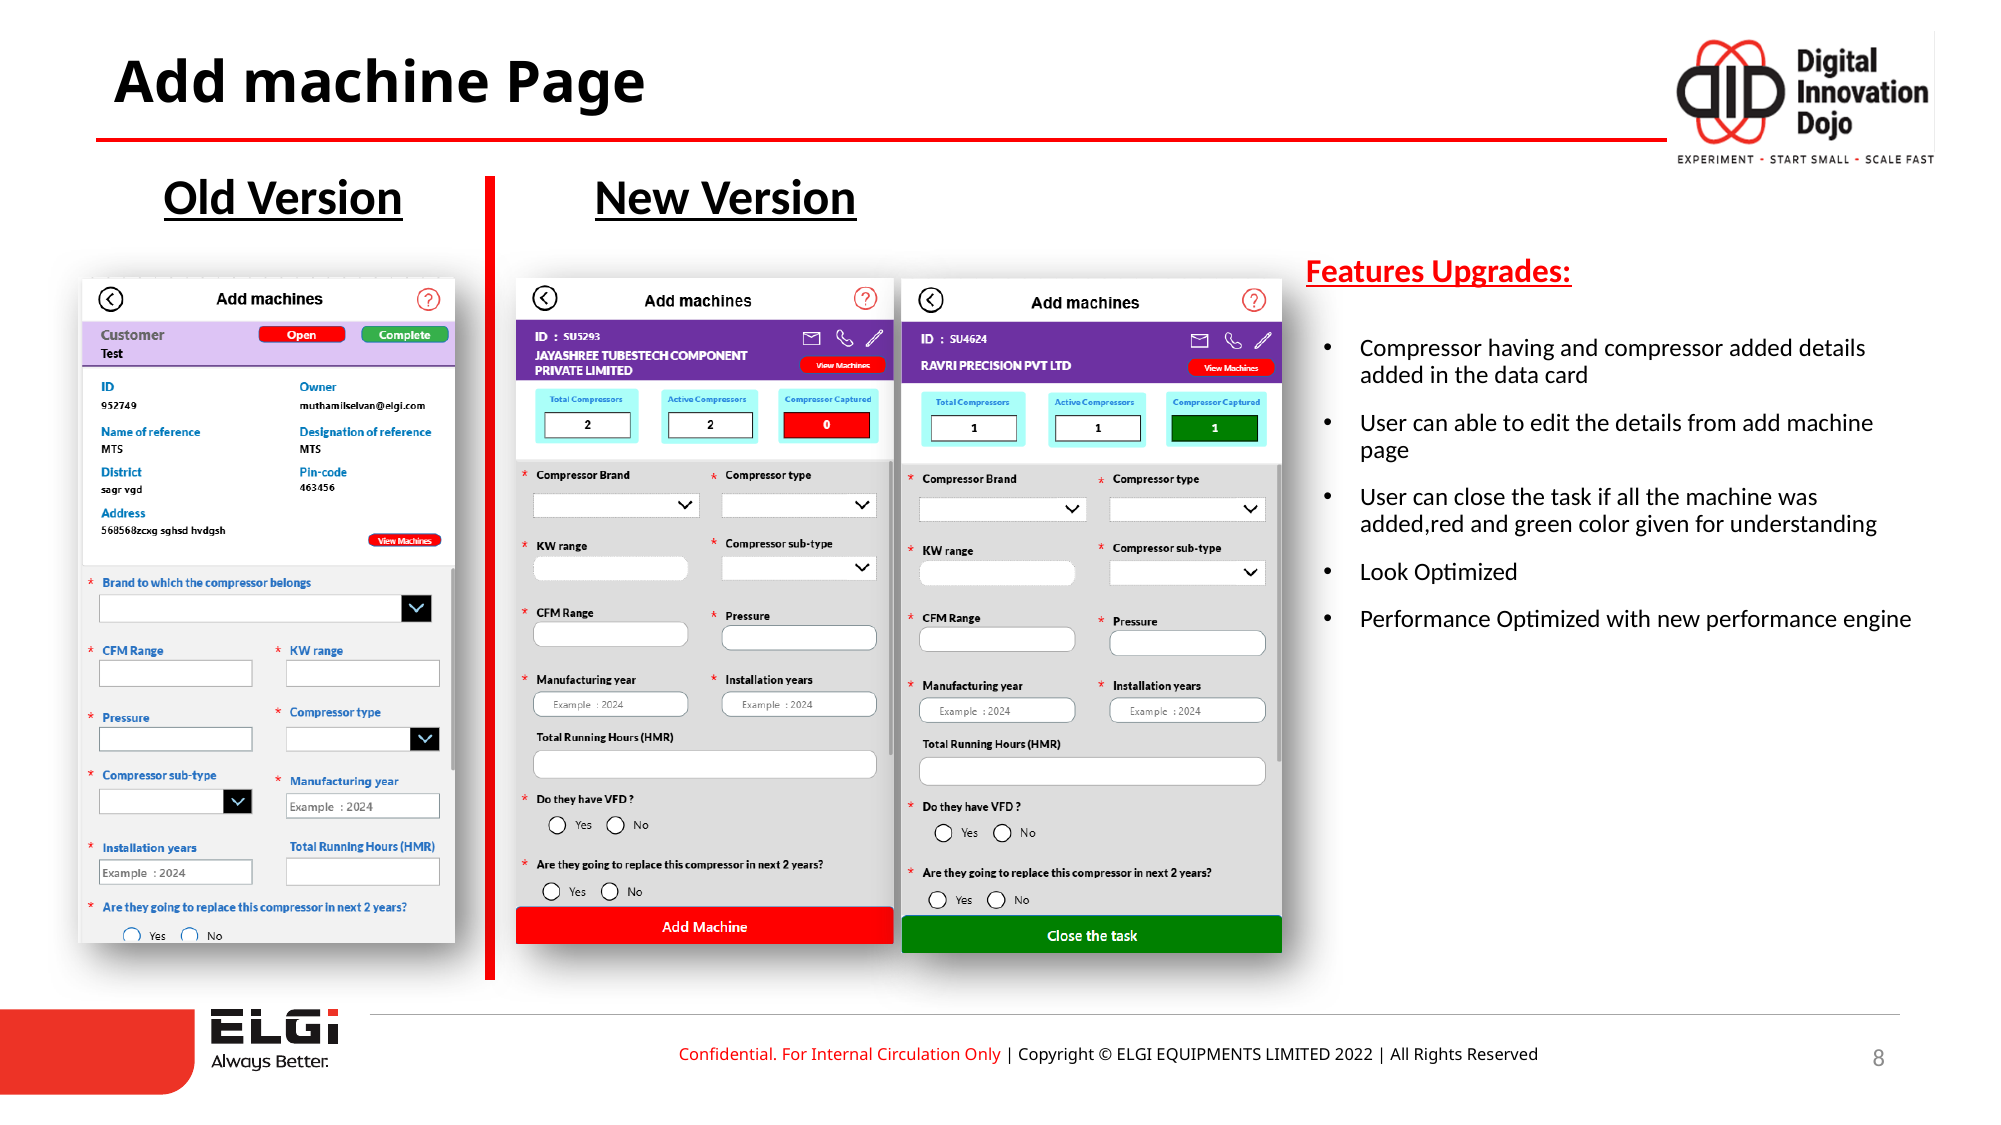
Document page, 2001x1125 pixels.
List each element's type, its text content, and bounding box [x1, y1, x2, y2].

picture [1675, 31, 1935, 168]
picture [516, 278, 894, 944]
picture [901, 278, 1282, 953]
picture [78, 277, 455, 943]
list Add machine Page [100, 45, 1838, 130]
